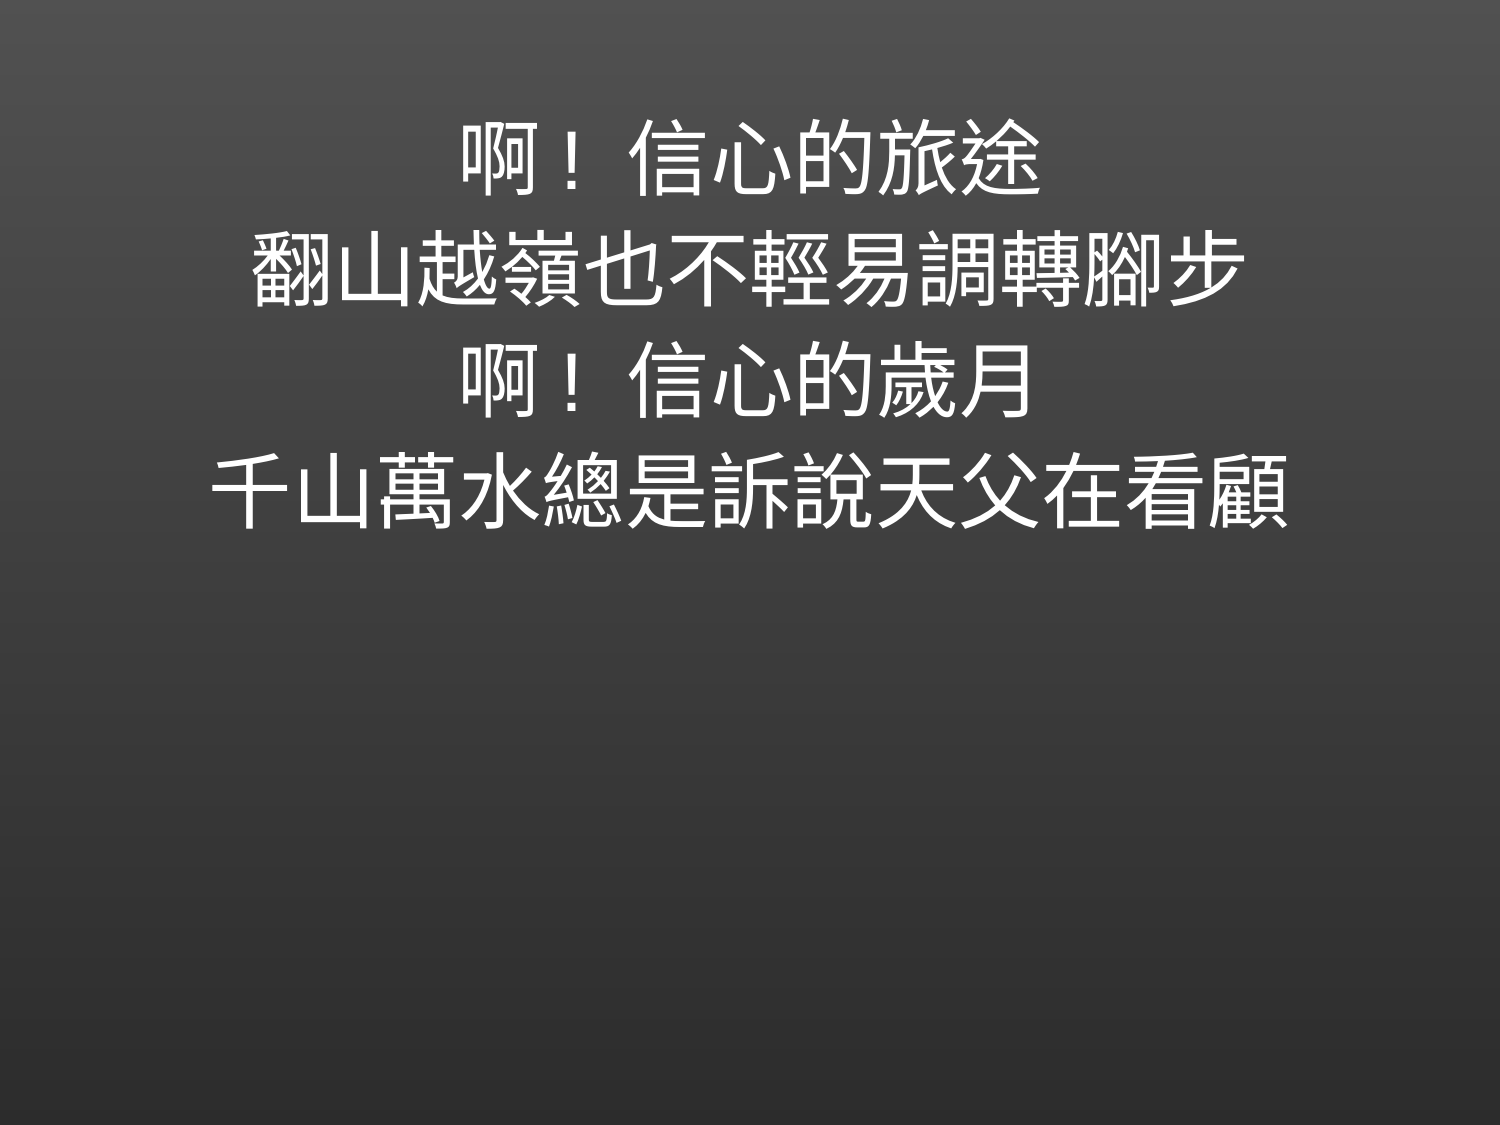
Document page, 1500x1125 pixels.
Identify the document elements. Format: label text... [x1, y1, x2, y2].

list 啊! 信心的旅途 翻山越嶺也不輕易調轉腳步 啊! 信心的歲月 千山萬水總是訴說天父在看顧 [103, 110, 1397, 1014]
